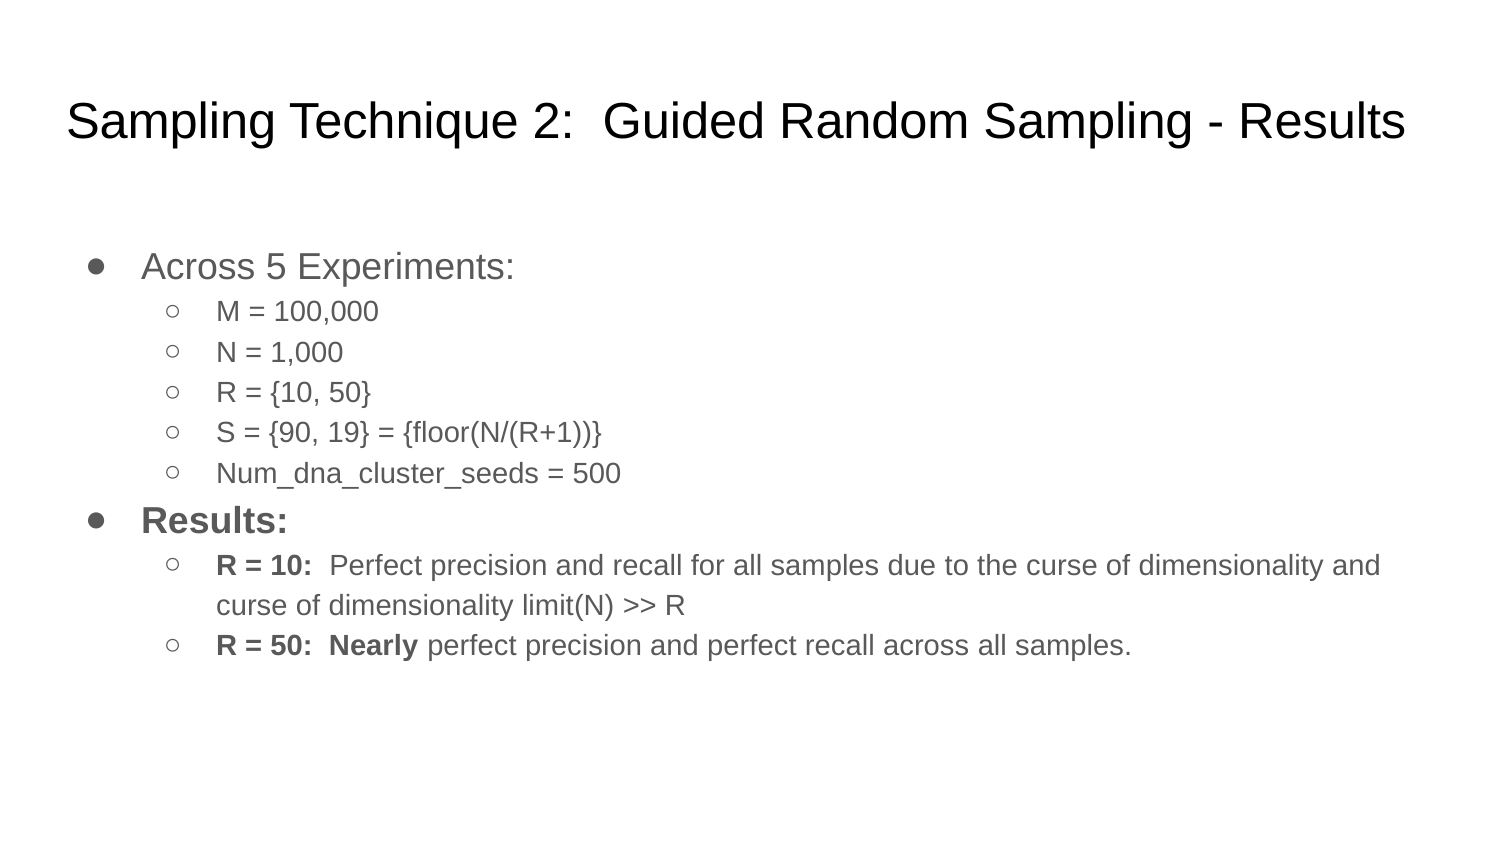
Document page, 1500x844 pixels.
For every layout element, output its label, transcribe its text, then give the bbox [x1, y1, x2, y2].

title Sampling Technique 2: Guided Random Sampling - Results [51, 72, 1449, 167]
list Across 5 Experiments: M = 100,000 N = 1,000 R = {10, 50} S = {90, 19} = {floor(N/(R+1))} Num_dna_cluster_seeds = 500 Results: R = 10: Perfect precision and recall for all samples due to the curse of dimensionality and curse of dimensionality limit(N) >> R R = 50: Nearly perfect precision and perfect recall across all samples. [51, 220, 1449, 811]
